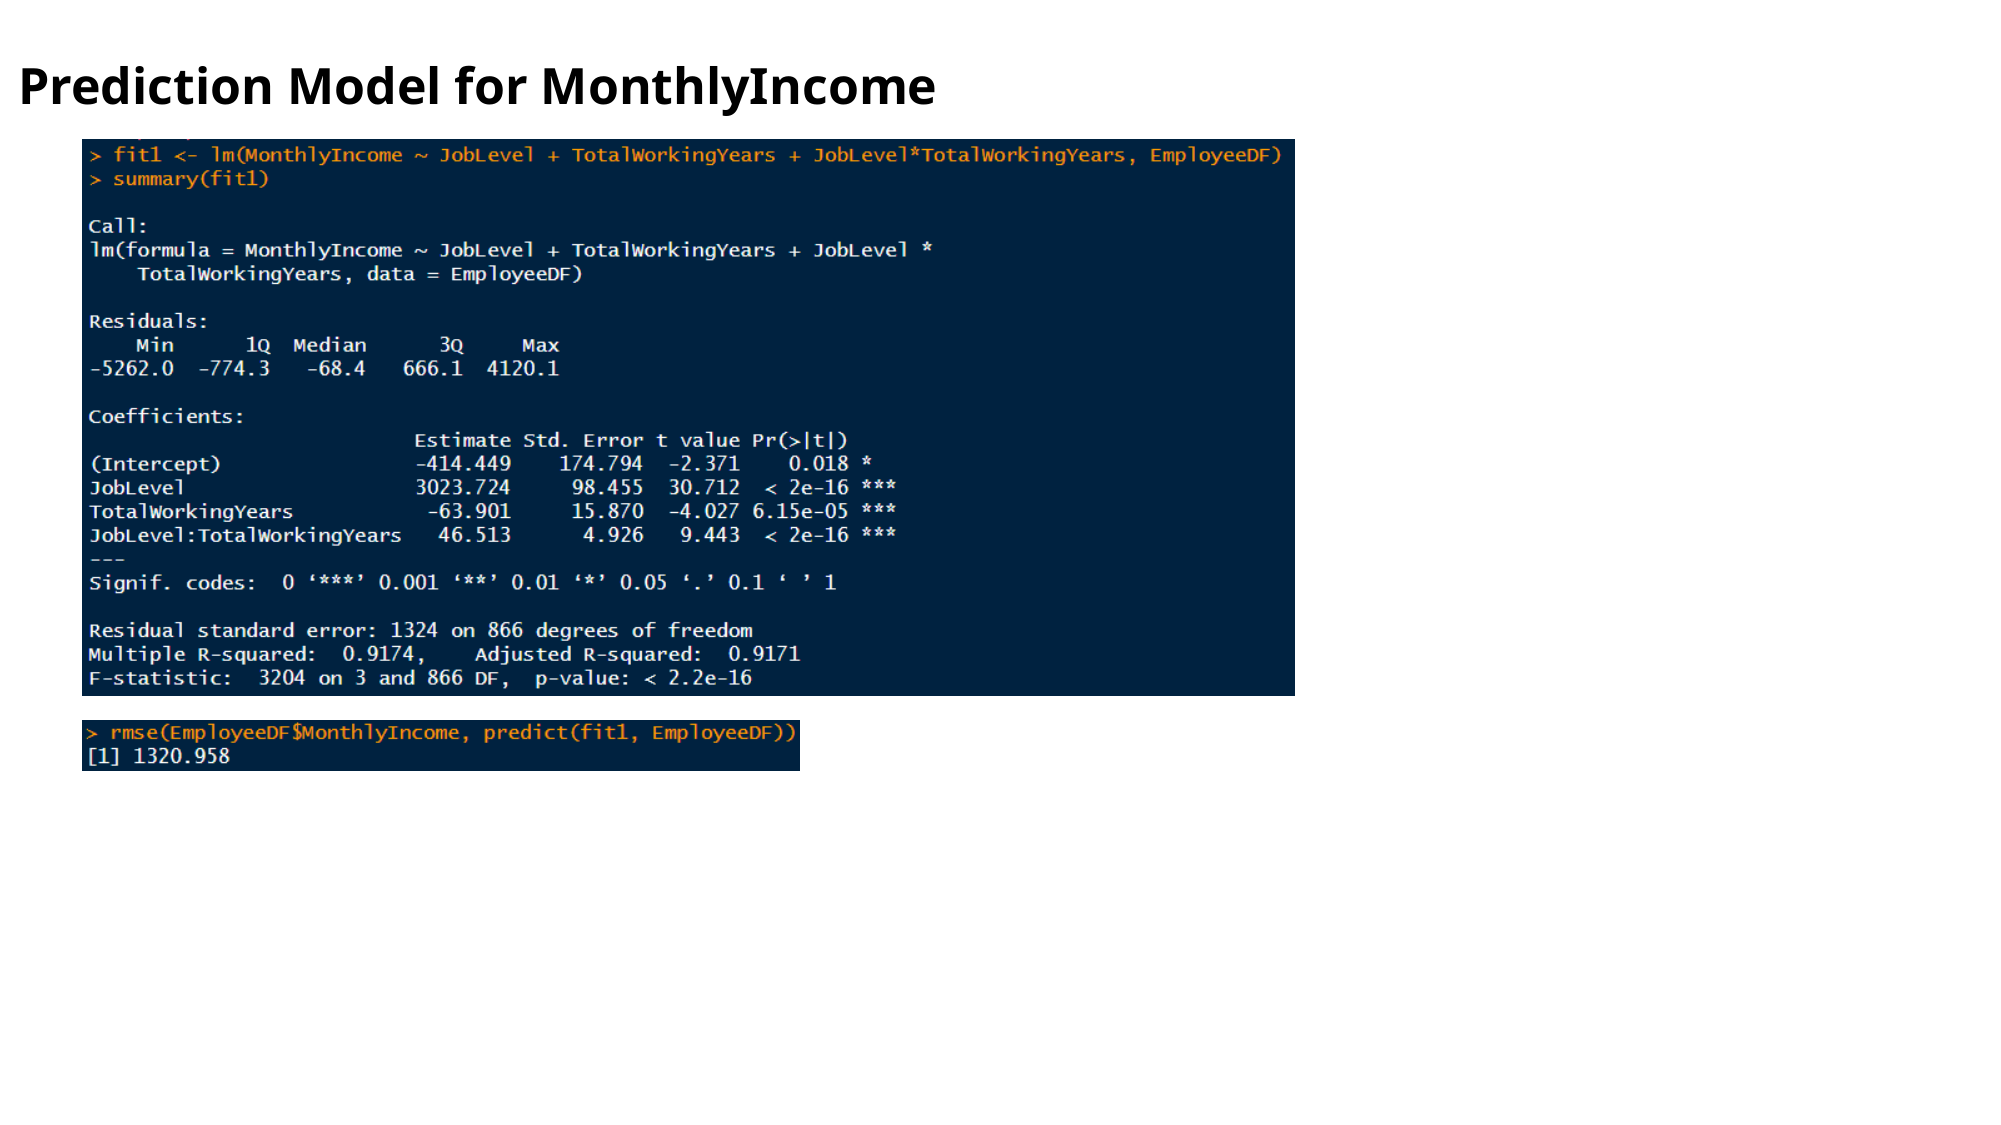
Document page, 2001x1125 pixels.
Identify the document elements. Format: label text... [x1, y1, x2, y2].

picture [81, 720, 800, 771]
picture [81, 138, 1295, 696]
text_box Prediction Model for MonthlyIncome [3, 47, 953, 123]
